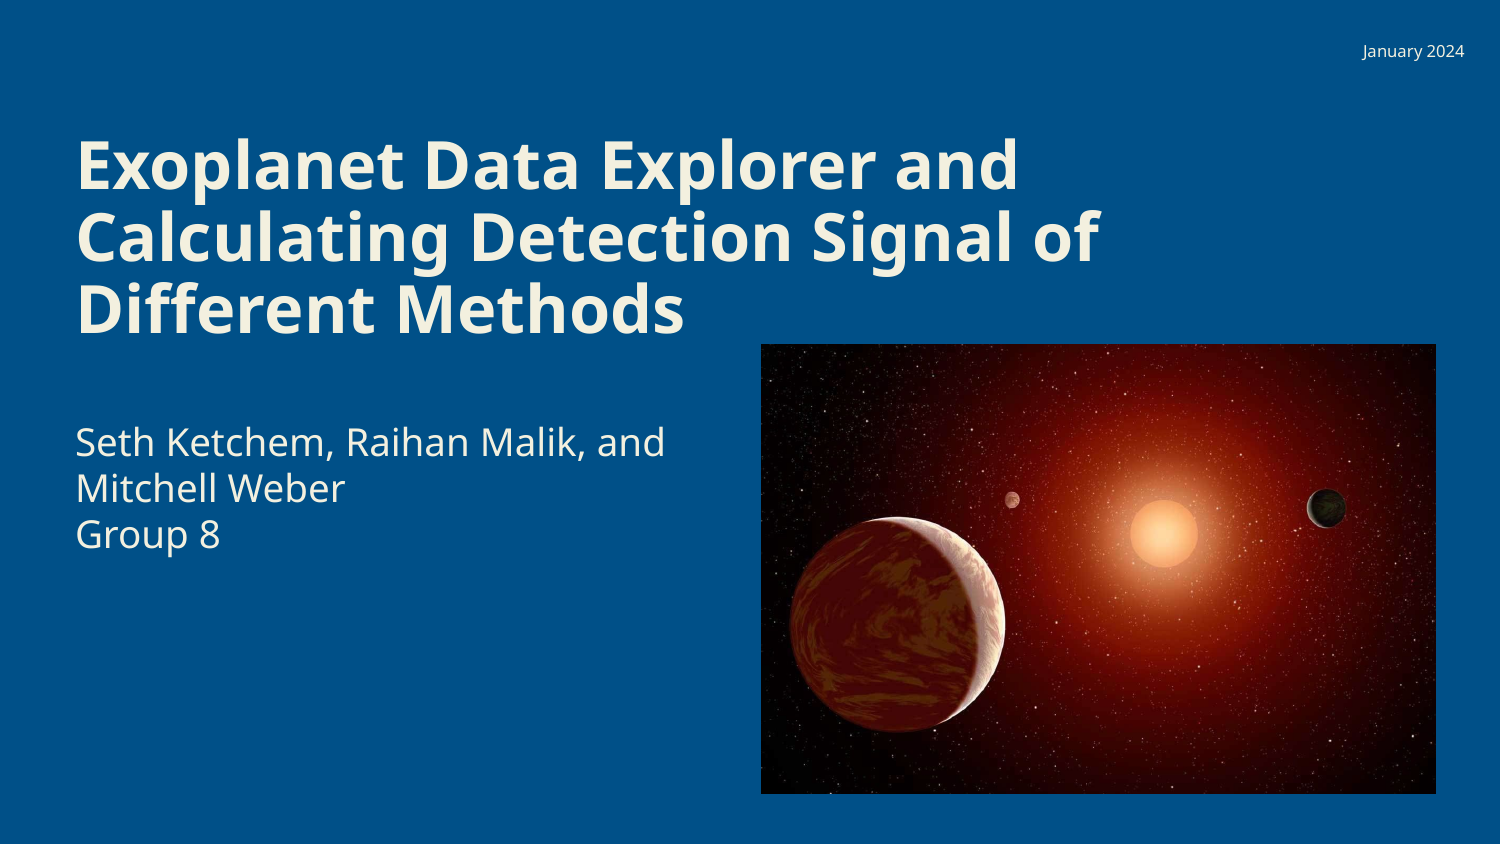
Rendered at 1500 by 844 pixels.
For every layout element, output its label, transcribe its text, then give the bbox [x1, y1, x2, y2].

subtitle Seth Ketchem, Raihan Malik, and Mitchell Weber Group 8 [60, 356, 687, 448]
list January 2024 [1346, 32, 1480, 67]
picture [761, 344, 1437, 794]
title Exoplanet Data Explorer and Calculating Detection Signal of Different Methods [60, 36, 1347, 345]
